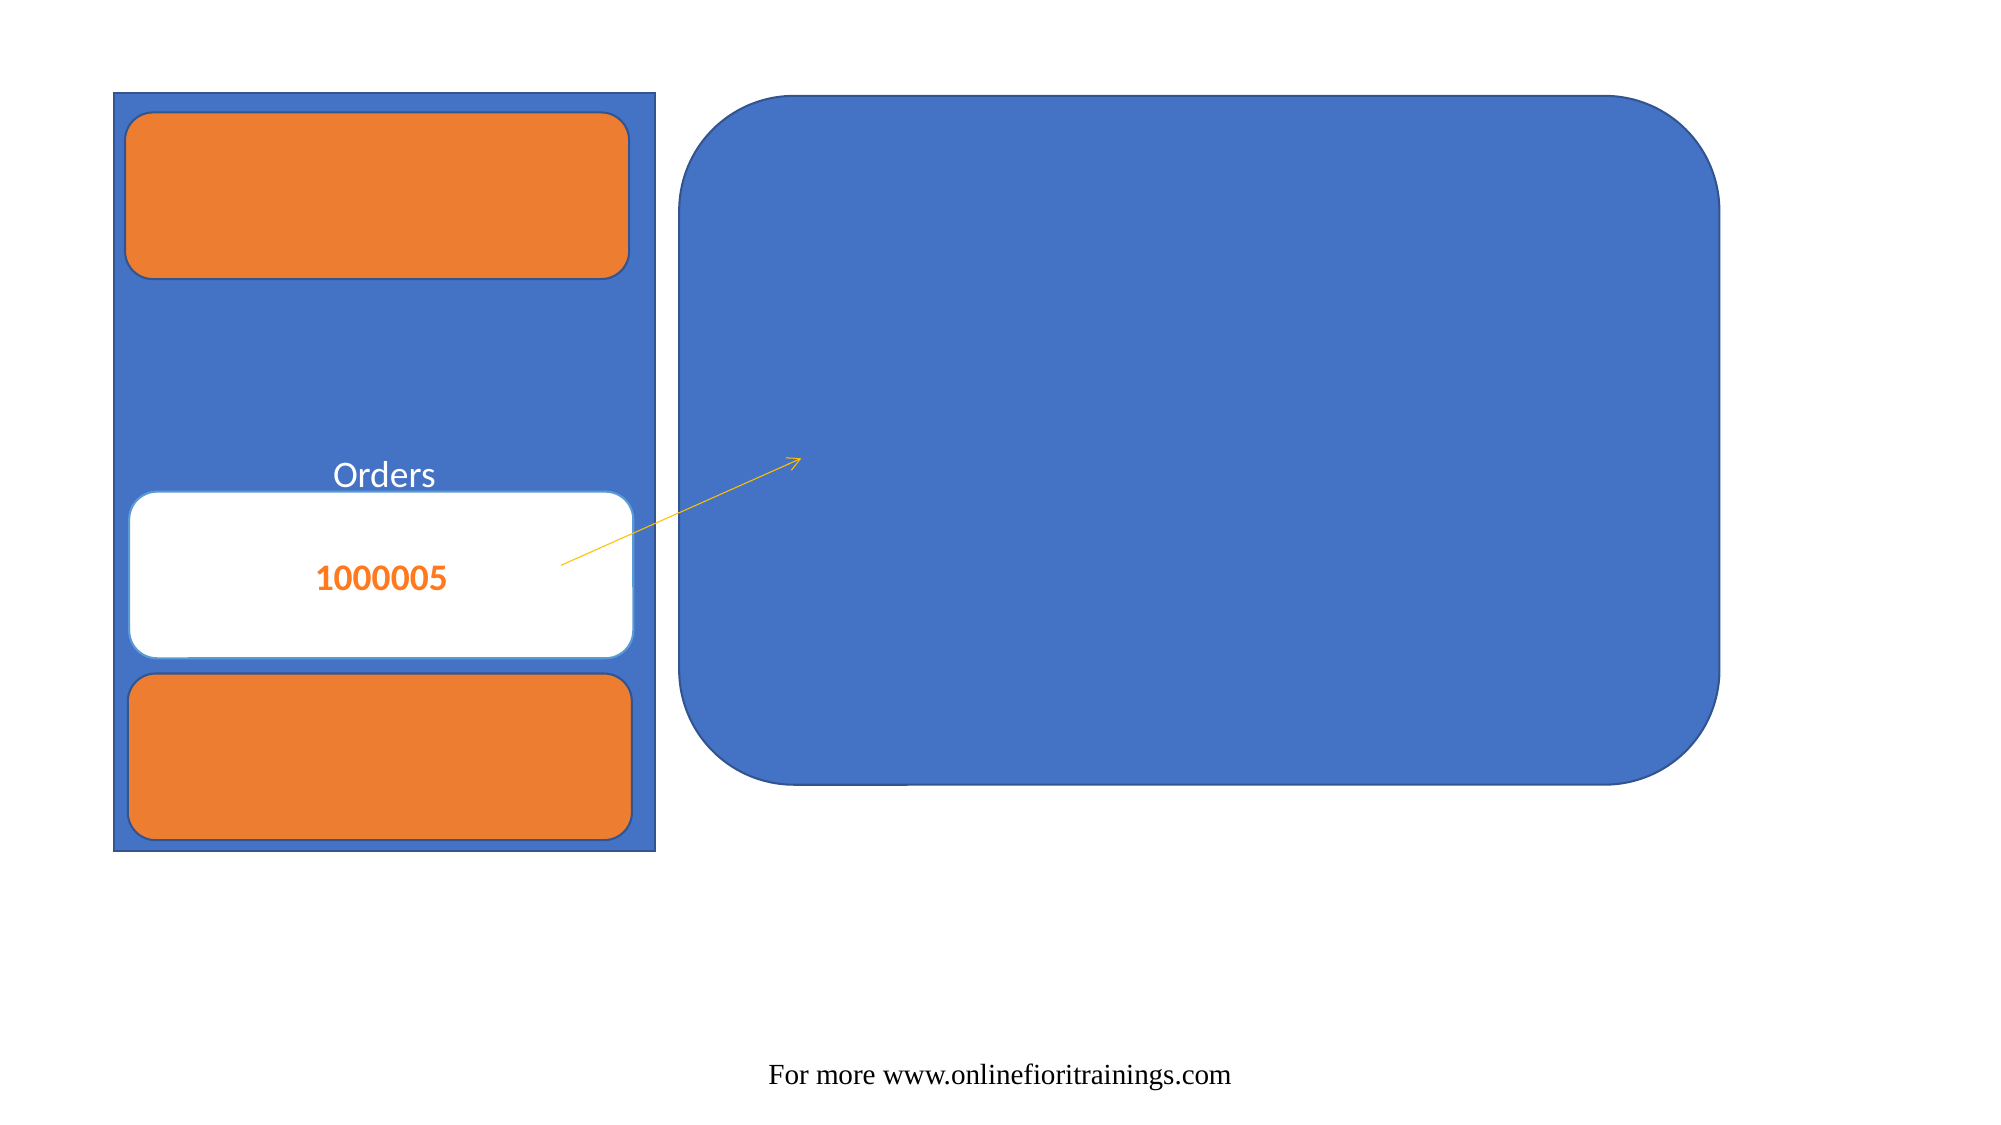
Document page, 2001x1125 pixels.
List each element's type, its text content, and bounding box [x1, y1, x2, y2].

text_box 1000005 [128, 490, 635, 660]
footer For more www.onlinefioritrainings.com [662, 1042, 1338, 1103]
text_box Orders [113, 92, 656, 852]
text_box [561, 458, 802, 566]
text_box [123, 111, 631, 281]
text_box [126, 672, 633, 842]
text_box [678, 94, 1721, 786]
